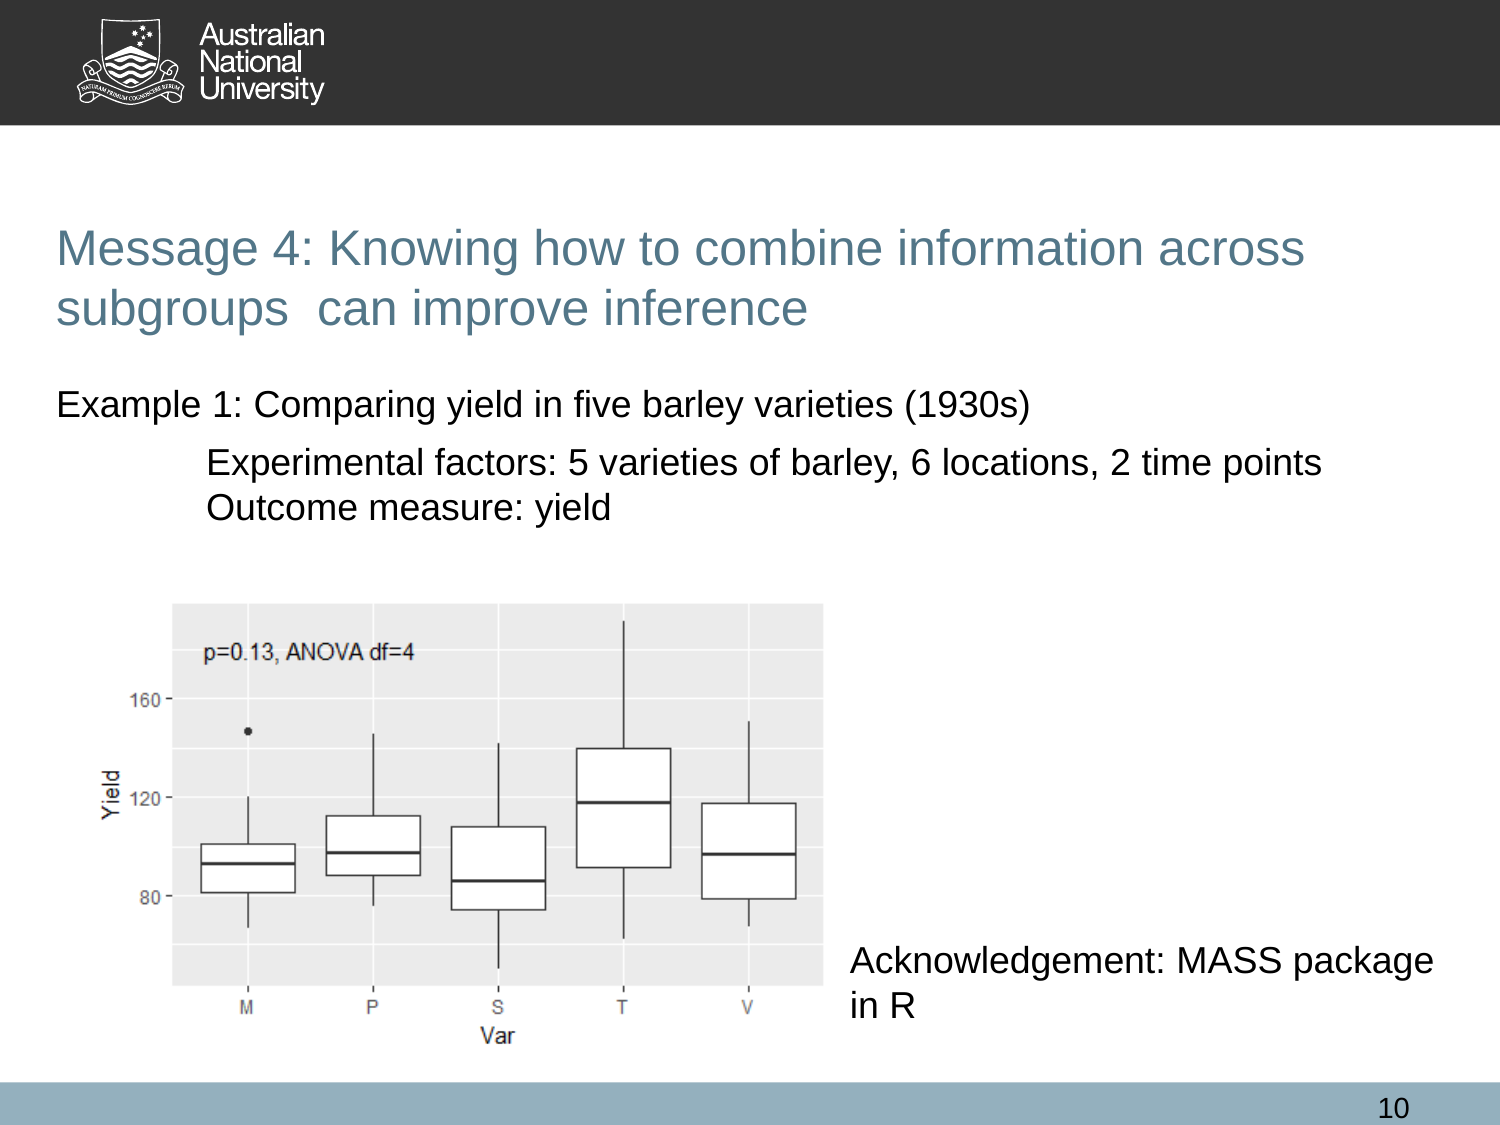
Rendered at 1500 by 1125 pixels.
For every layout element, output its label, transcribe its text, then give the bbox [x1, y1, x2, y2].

text_box Message 4: Knowing how to combine information across subgroups can improve inference [41, 208, 1329, 343]
text_box Acknowledgement: MASS package in R [840, 928, 1500, 1034]
text_box Example 1: Comparing yield in five barley varieties (1930s) Experimental factors: 5 varieties of barley, 6 locations, 2 time points Outcome measure: yield [41, 373, 1425, 536]
picture [88, 593, 836, 1055]
slide_number 10 [1328, 1082, 1425, 1118]
